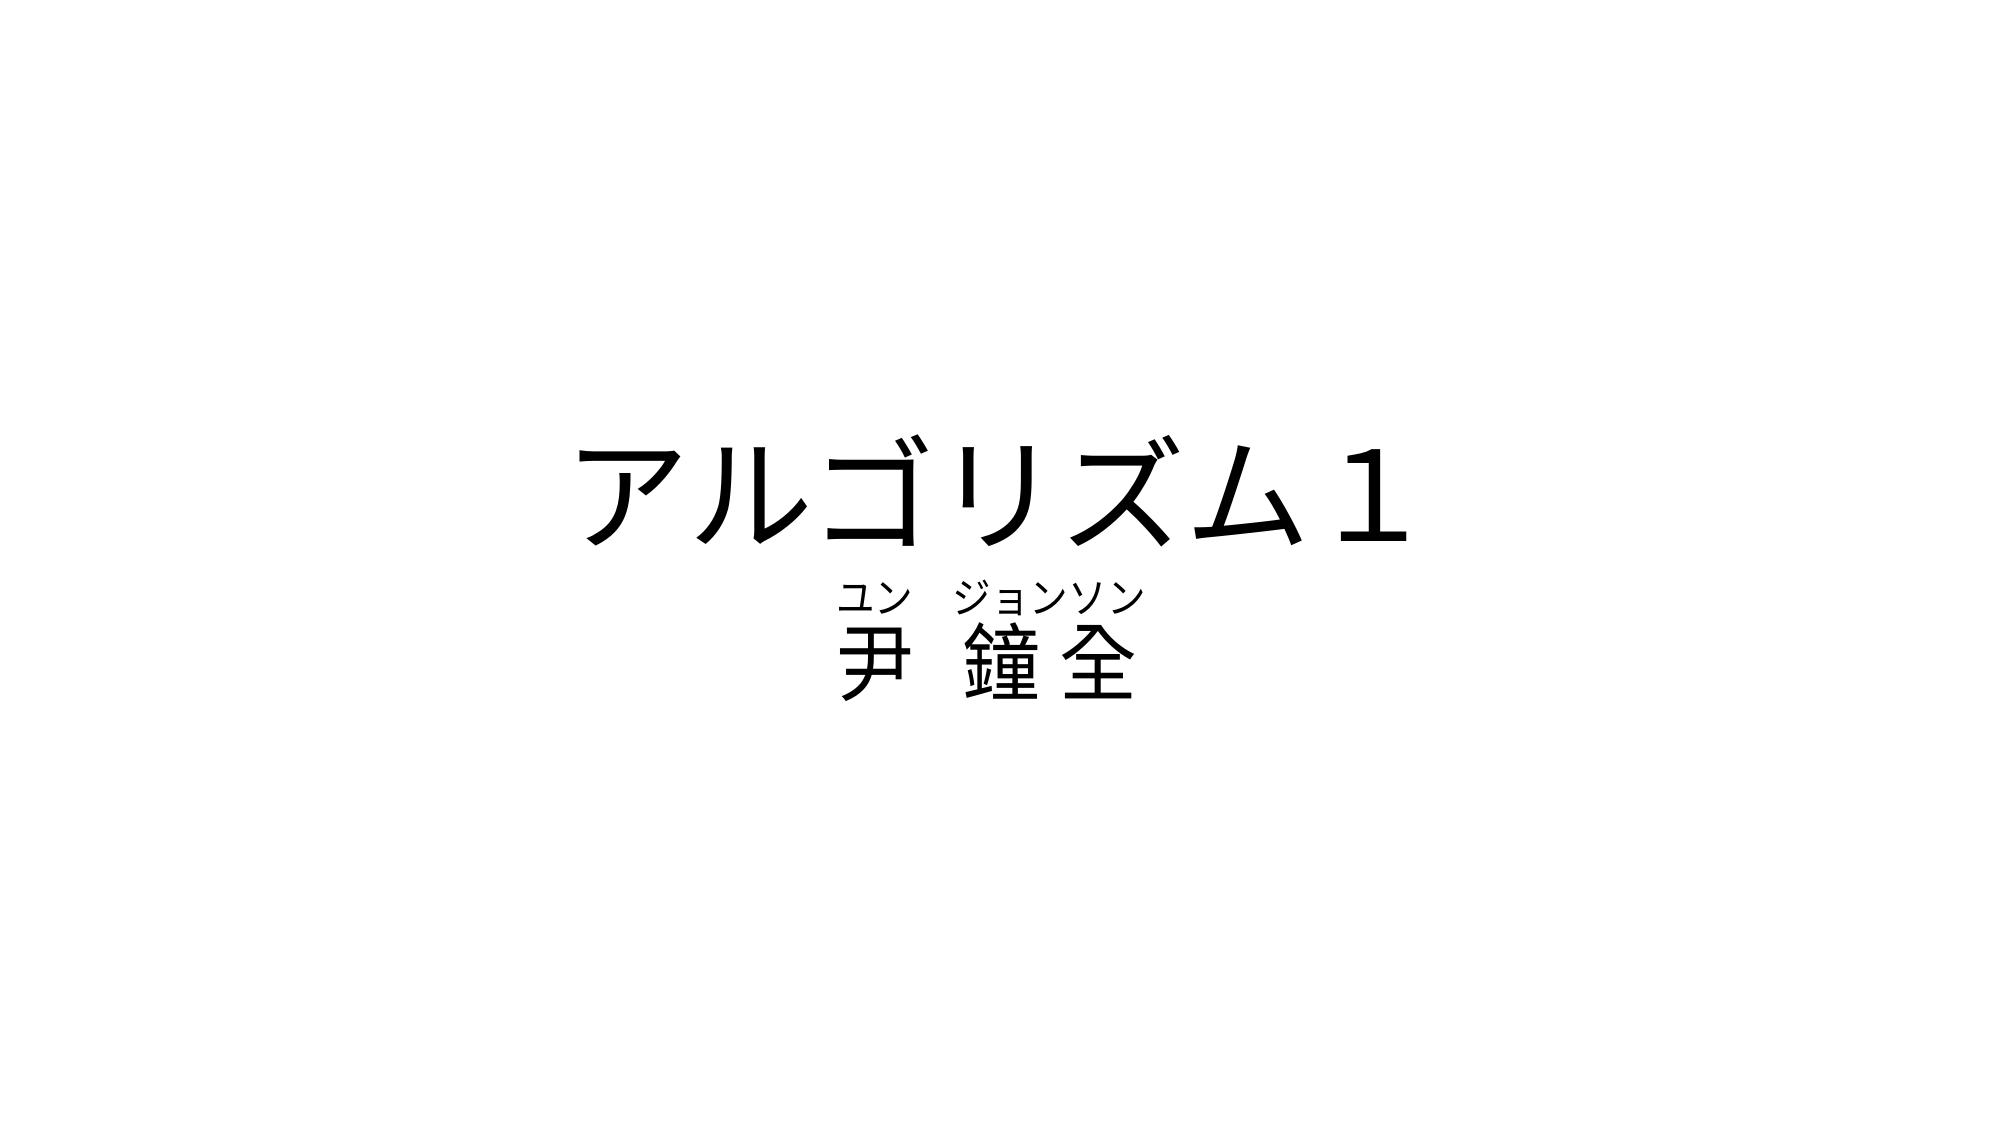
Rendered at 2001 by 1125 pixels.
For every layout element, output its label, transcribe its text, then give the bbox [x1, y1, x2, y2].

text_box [836, 562, 1164, 774]
title アルゴリズム１ [249, 184, 1750, 576]
